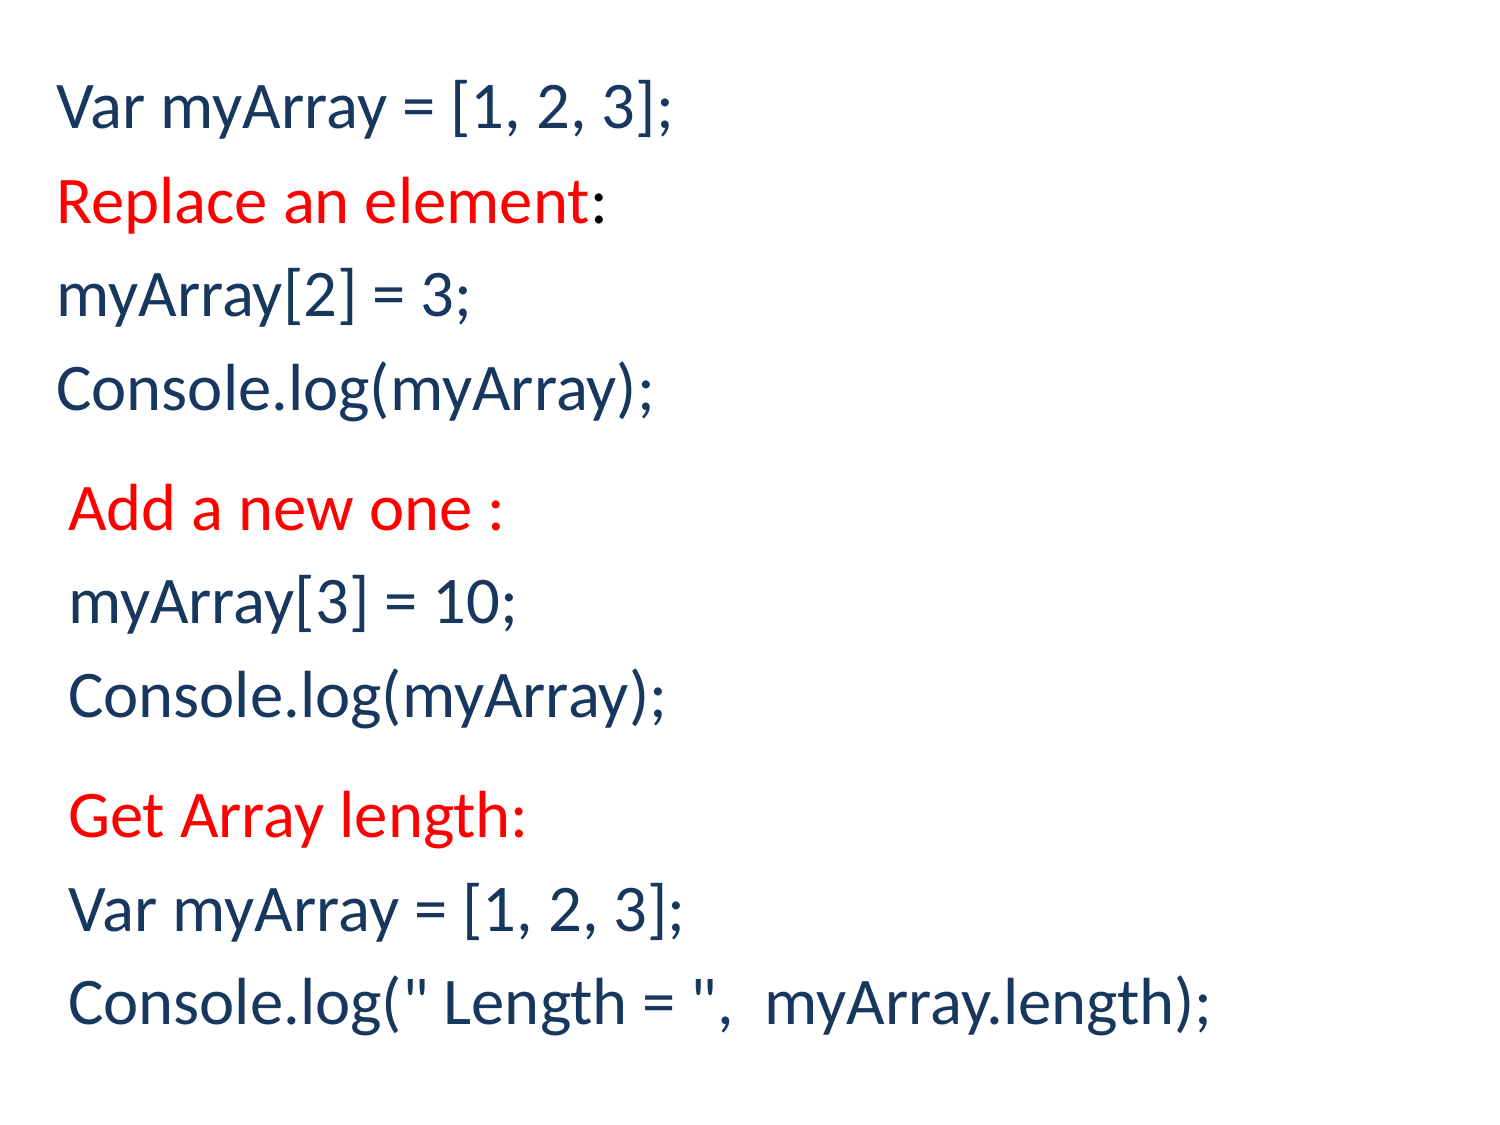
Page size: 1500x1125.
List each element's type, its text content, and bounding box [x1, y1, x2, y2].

text_box Get Array length: Var myArray = [1, 2, 3]; Console.log(" Length = ", myArray.length); [53, 763, 1388, 1094]
text_box Var myArray = [1, 2, 3]; [41, 54, 1377, 161]
text_box Replace an element: myArray[2] = 3; Console.log(myArray); [41, 161, 1377, 457]
text_box Add a new one : myArray[3] = 10; Console.log(myArray); [53, 456, 1388, 763]
